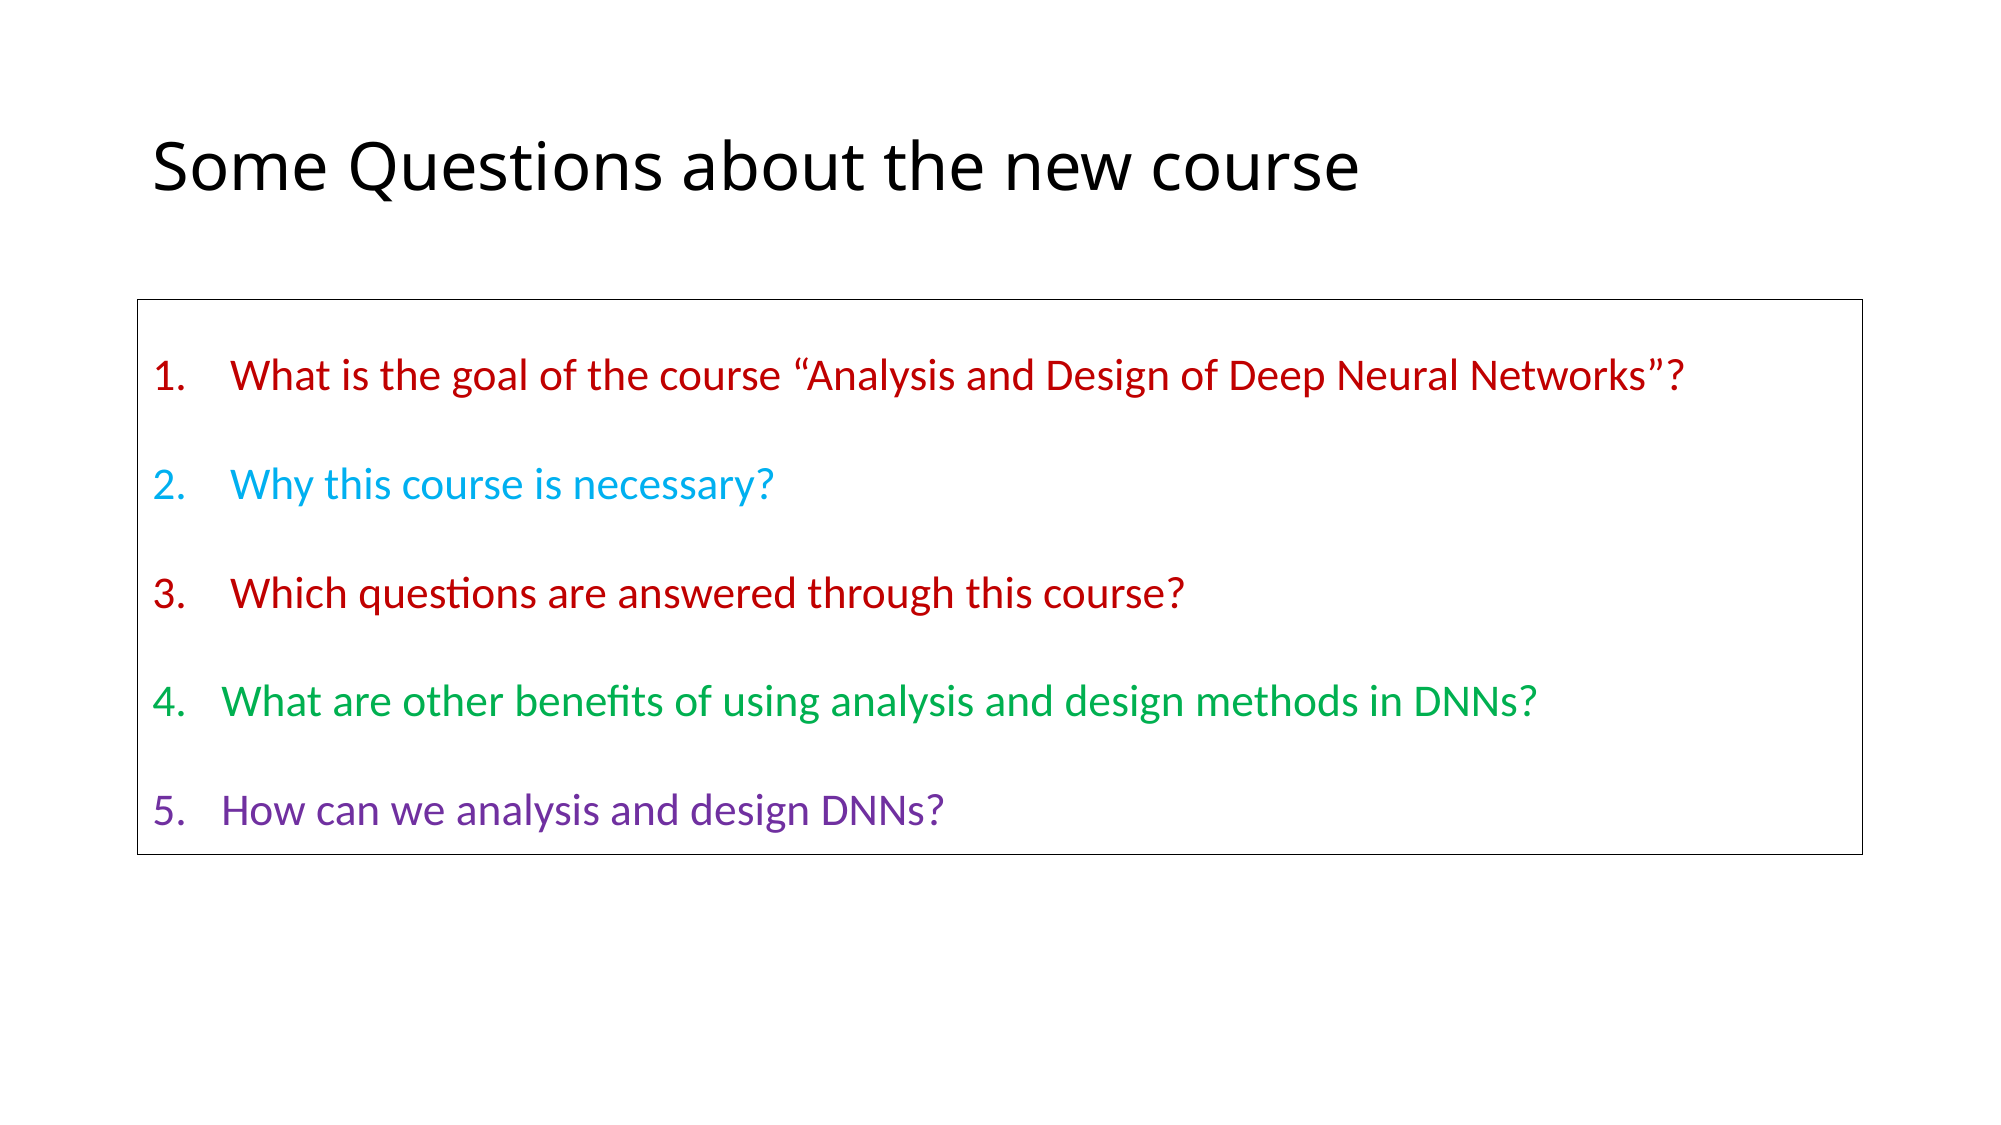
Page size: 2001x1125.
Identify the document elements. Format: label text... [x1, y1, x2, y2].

title Some Questions about the new course [137, 59, 1863, 278]
list What is the goal of the course “Analysis and Design of Deep Neural Networks”? Why this course is necessary? Which questions are answered through this course? What are other benefits of using analysis and design methods in DNNs? How can we analysis and design DNNs? [137, 299, 1863, 855]
